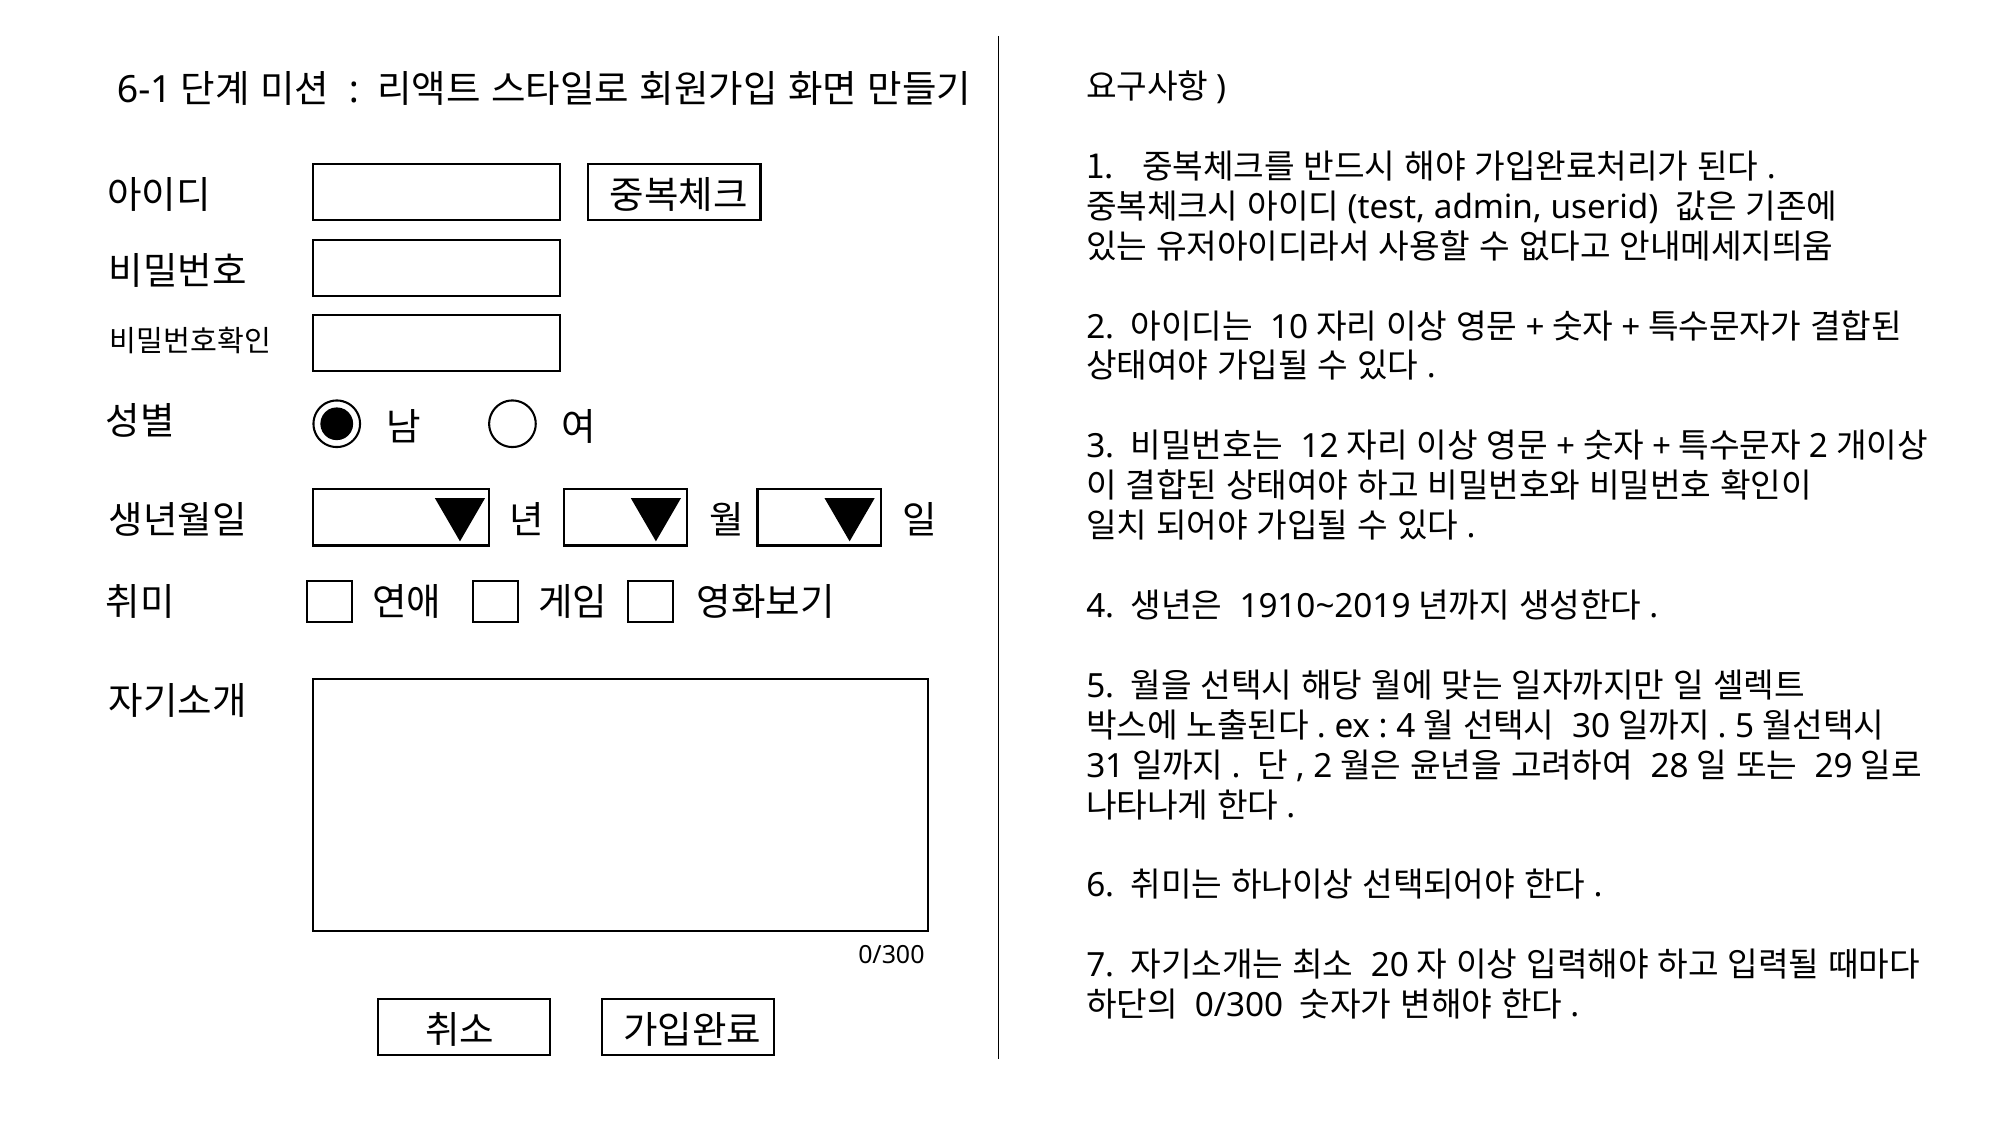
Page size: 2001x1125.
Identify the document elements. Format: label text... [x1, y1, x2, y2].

text_box [312, 163, 561, 221]
text_box [312, 678, 929, 932]
text_box 취미 [90, 570, 190, 631]
text_box 0/300 [843, 931, 940, 976]
text_box 성별 [90, 389, 190, 450]
text_box [563, 488, 688, 547]
text_box 영화보기 [682, 570, 850, 631]
text_box 가입완료 [608, 998, 777, 1059]
text_box [510, 998, 551, 1056]
text_box [434, 498, 486, 542]
text_box 여 [547, 395, 612, 455]
text_box 생년월일 [94, 488, 262, 549]
text_box [377, 998, 410, 1056]
text_box [312, 239, 561, 297]
text_box 일 [888, 488, 953, 549]
text_box [312, 488, 490, 547]
text_box [472, 580, 519, 623]
text_box 월 [694, 488, 759, 549]
text_box 6-1단계 미션 : 리액트 스타일로 회원가입 화면 만들기 [102, 57, 987, 118]
text_box 중복체크 [595, 163, 763, 224]
text_box 년 [494, 488, 559, 549]
text_box [312, 314, 561, 372]
text_box 비밀번호 [94, 239, 262, 300]
text_box [824, 498, 875, 542]
text_box 비밀번호확인 [94, 314, 287, 365]
text_box 취소 [410, 998, 510, 1059]
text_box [313, 400, 361, 448]
text_box [488, 399, 537, 449]
text_box 연애 [357, 570, 457, 631]
text_box 남 [371, 395, 436, 455]
text_box [306, 580, 353, 623]
text_box 아이디 [92, 163, 226, 224]
text_box [630, 498, 681, 542]
text_box [627, 580, 674, 623]
text_box 게임 [523, 570, 623, 631]
text_box 요구사항) 중복체크를 반드시 해야 가입완료처리가 된다. 중복체크시 아이디(test, admin, userid) 값은 기존에 있는 유저아이디라서 사용할 수 없다고 안내메세지띄움 2. 아이디는 10자리 이상 영문+숫자+특수문자가 결합된 상태여야 가입될 수 있다. 3. 비밀번호는 12자리 이상 영문+숫자+특수문자2개이상 이 결합된 상태여야 하고 비밀번호와 비밀번호 확인이 일치 되어야 가입될 수 있다. 4. 생년은 1910~2019년까지 생성한다. 5. 월을 선택시 해당 월에 맞는 일자까지만 일 셀렉트 박스에 노출된다. ex : 4월 선택시 30일까지. 5월선택시 31일까지. 단, 2월은 윤년을 고려하여 28일 또는 29일로 나타나게 한다. 6. 취미는 하나이상 선택되어야 한다. 7. 자기소개는 최소 20자 이상 입력해야 하고 입력될 때마다 하단의 0/300 숫자가 변해야 한다. [1071, 57, 1943, 1031]
text_box [587, 163, 595, 221]
text_box [601, 998, 608, 1056]
text_box 자기소개 [94, 669, 262, 730]
text_box [756, 488, 882, 547]
